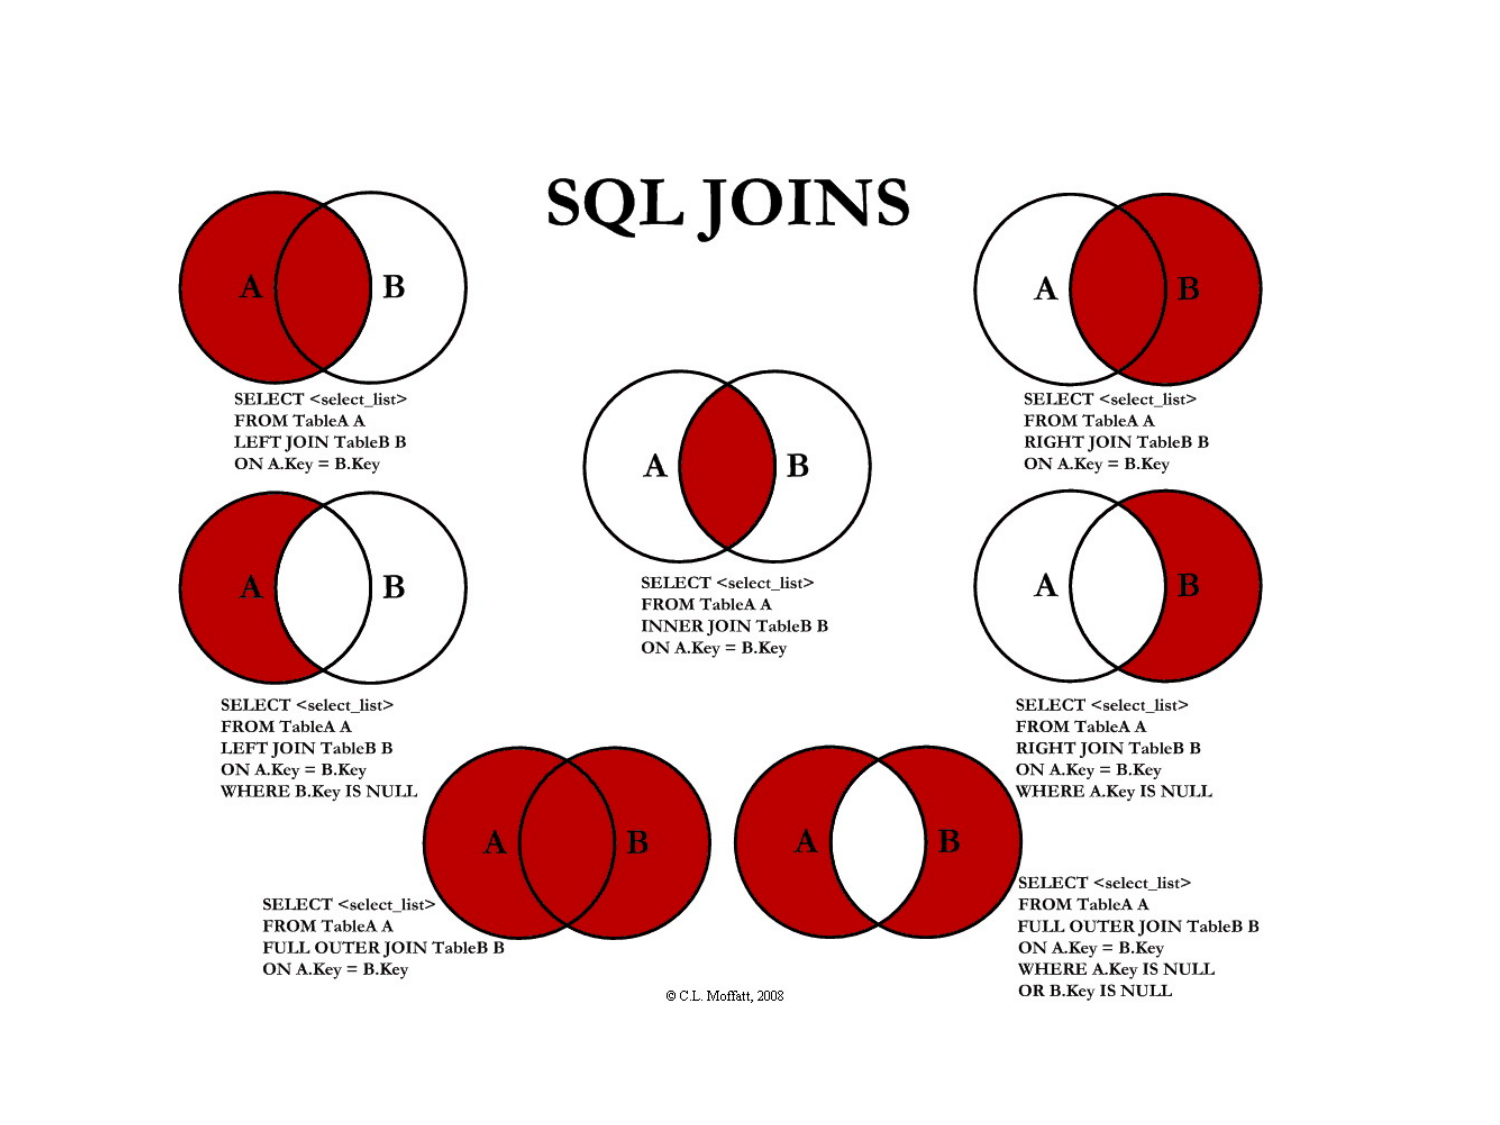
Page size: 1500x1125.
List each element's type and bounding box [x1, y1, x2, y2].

list [177, 149, 1263, 1004]
